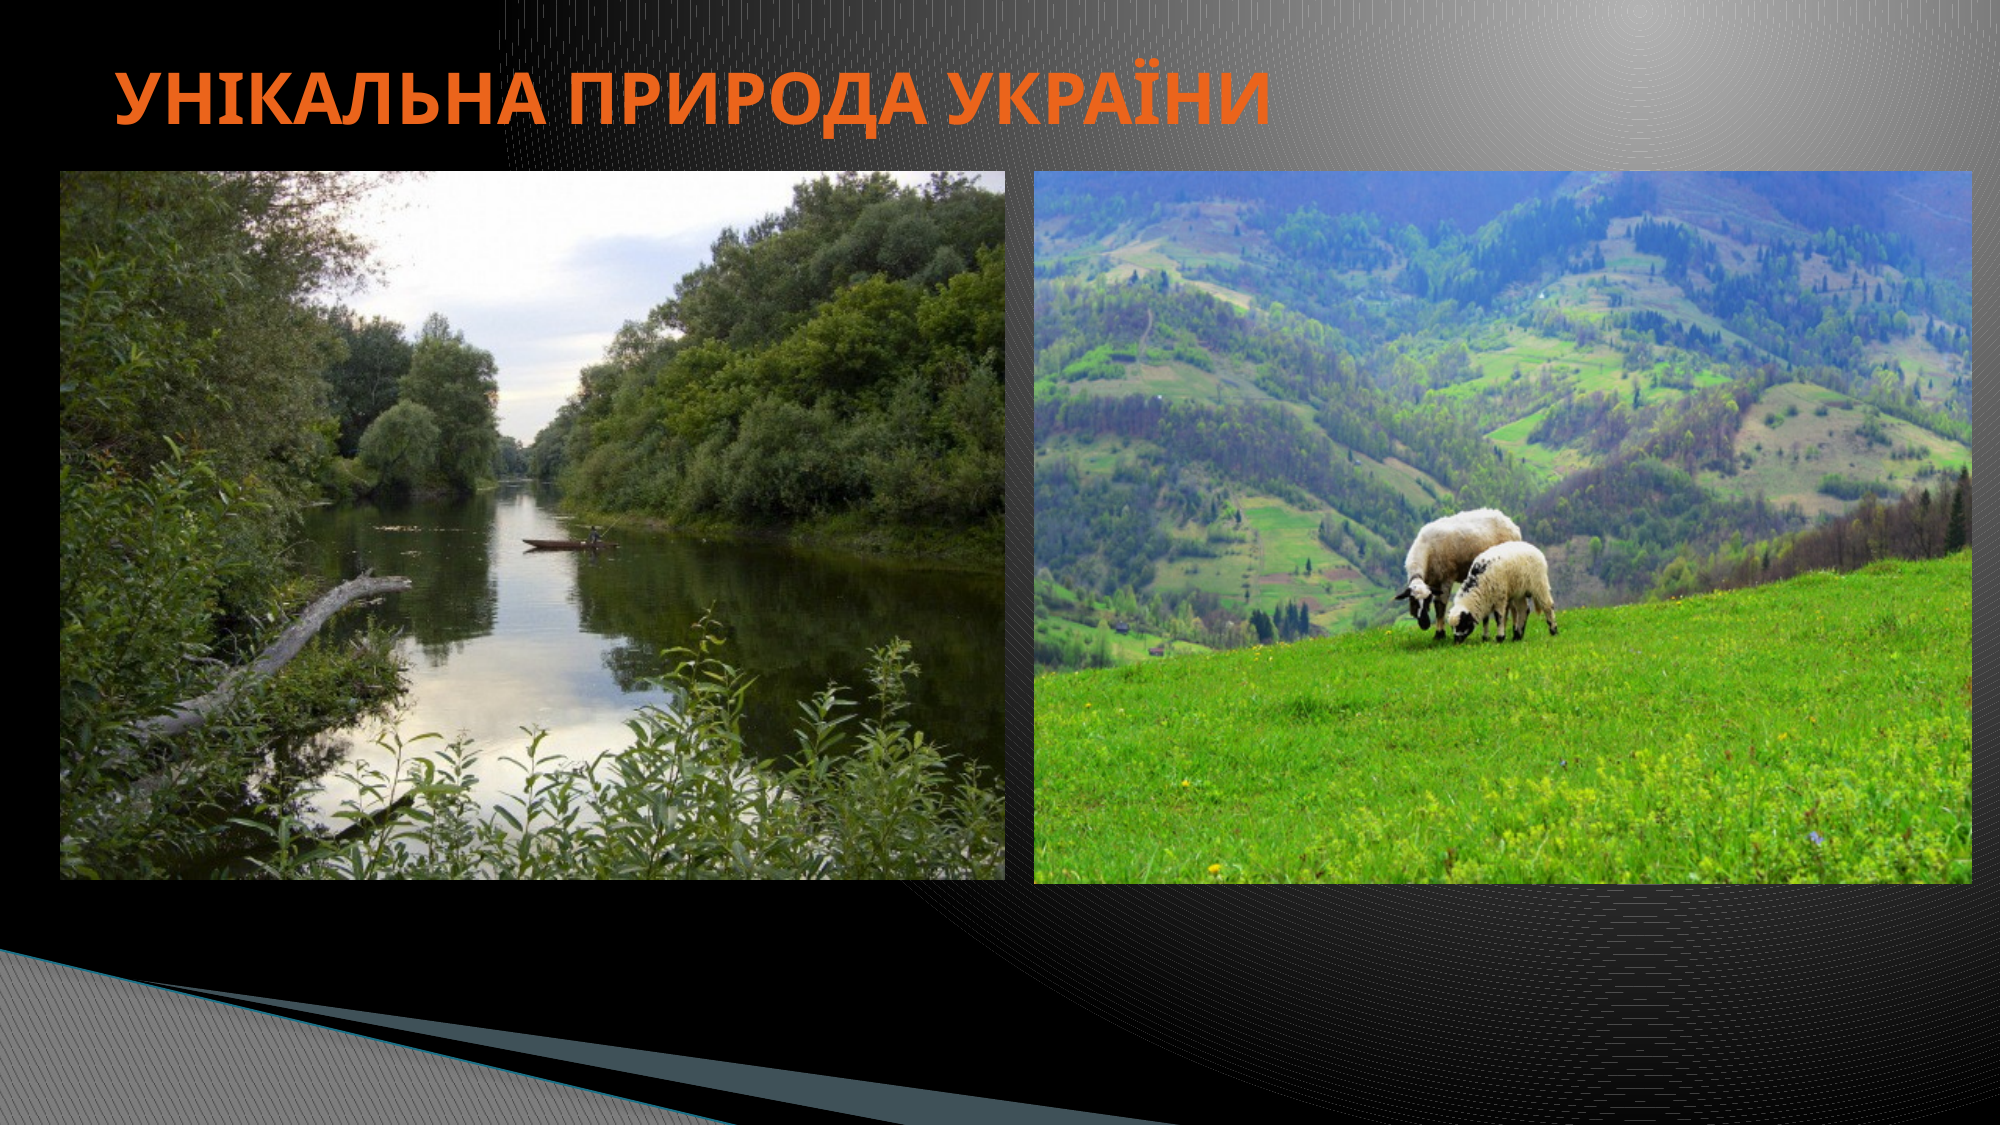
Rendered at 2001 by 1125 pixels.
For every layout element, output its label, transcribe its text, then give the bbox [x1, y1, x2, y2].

title УНІКАЛЬНА ПРИРОДА УКРАЇНИ [99, 45, 1900, 233]
picture [60, 171, 1005, 880]
picture [0, 952, 724, 1125]
picture [1034, 171, 1973, 885]
